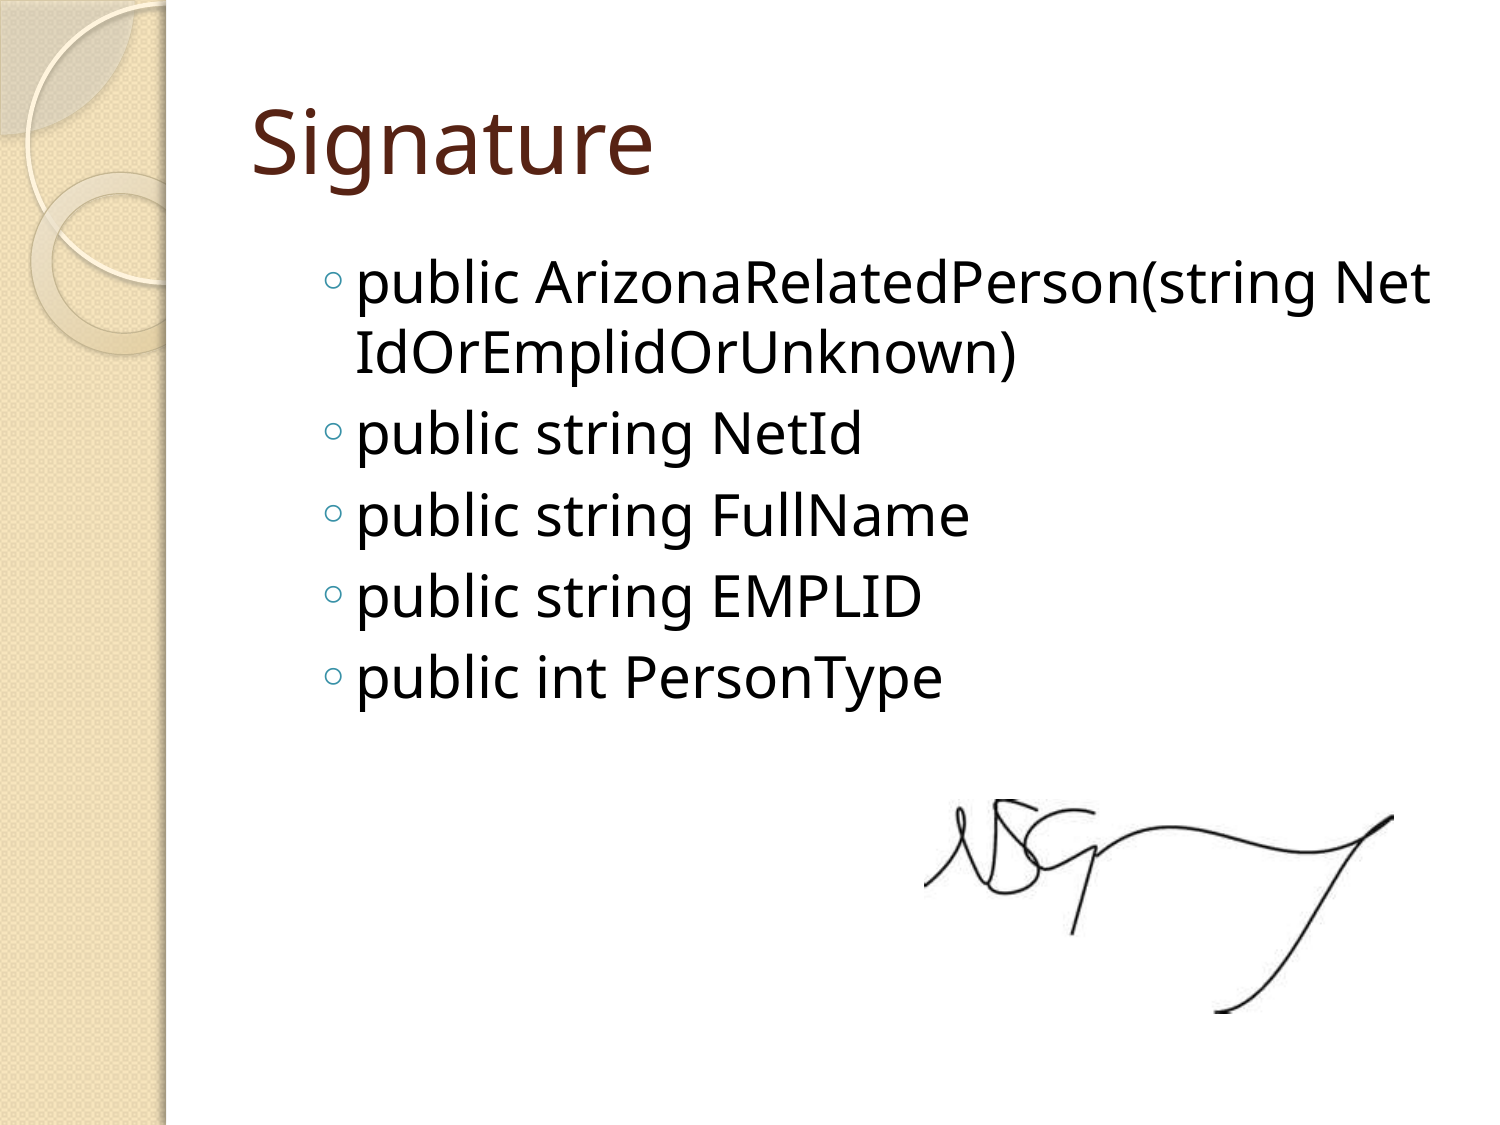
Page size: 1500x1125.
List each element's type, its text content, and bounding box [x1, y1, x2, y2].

list public ArizonaRelatedPerson(string NetIdOrEmplidOrUnknown) public string NetId public string FullName public string EMPLID public int PersonType [235, 237, 1466, 1025]
picture [924, 799, 1394, 1015]
title Signature [235, 45, 1466, 233]
